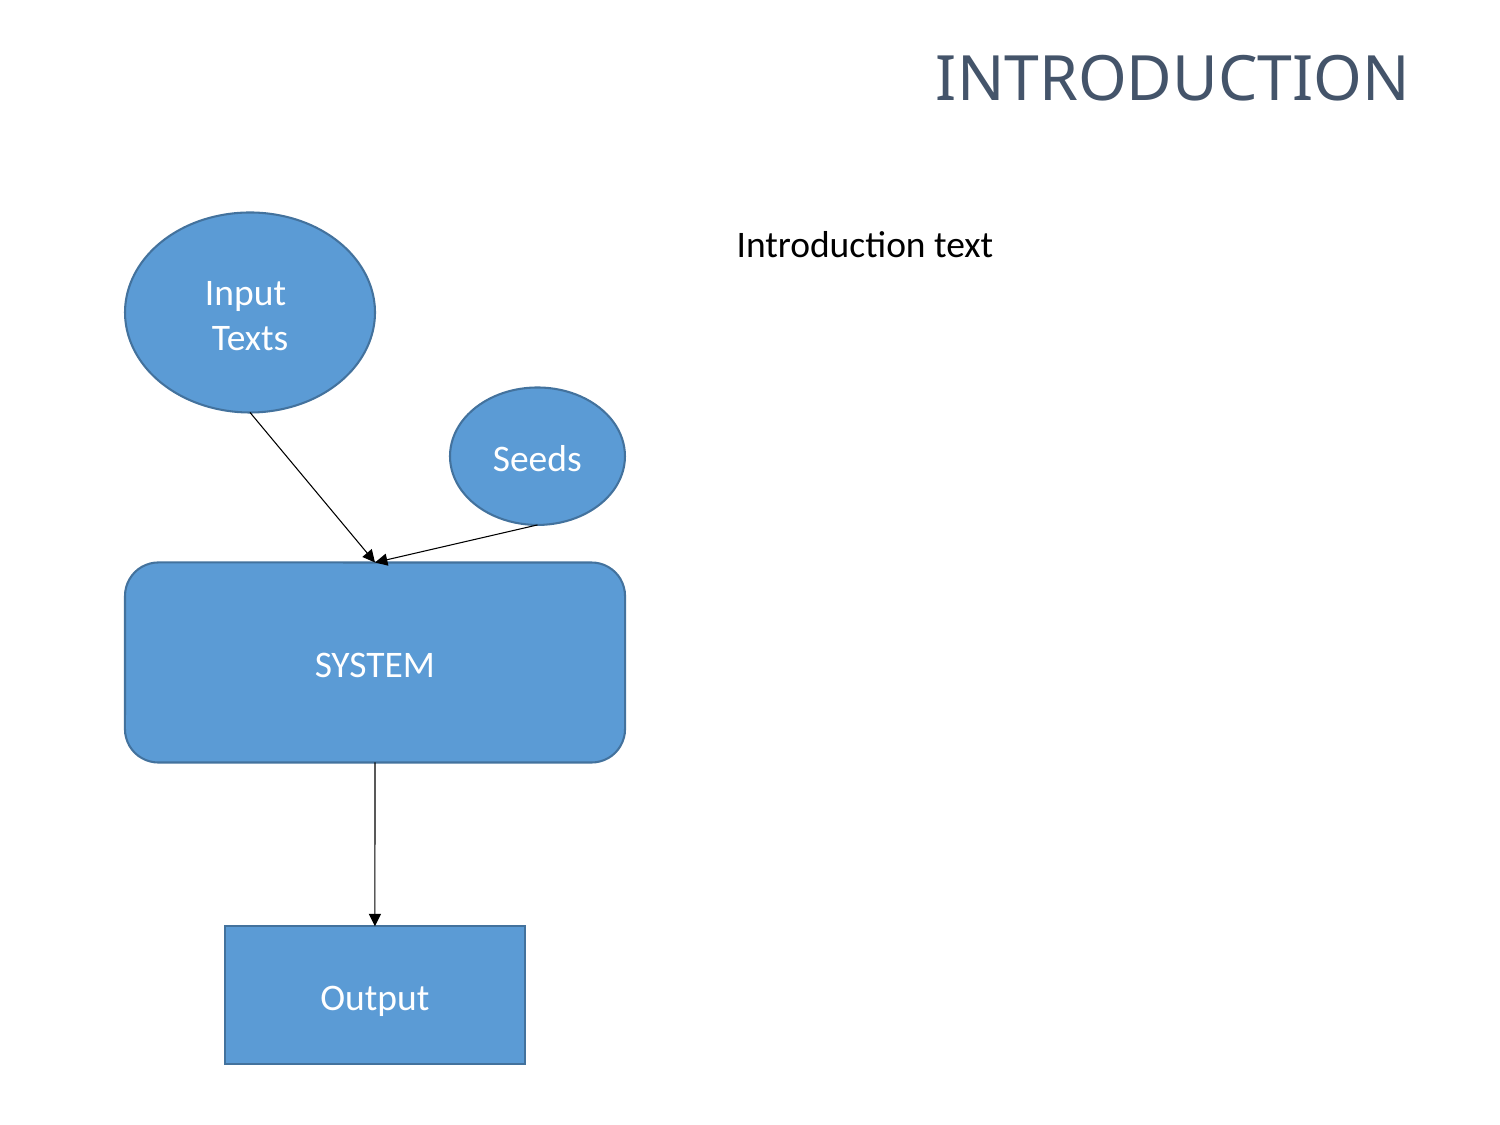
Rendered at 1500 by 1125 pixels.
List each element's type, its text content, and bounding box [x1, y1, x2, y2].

text_box Introduction text [721, 212, 1475, 273]
text_box Introduction [200, 24, 1425, 120]
text_box SYSTEM [123, 561, 627, 764]
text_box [374, 524, 538, 563]
text_box Seeds [448, 386, 627, 526]
text_box Input Texts [123, 211, 377, 414]
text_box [249, 412, 375, 563]
list [75, 149, 1369, 864]
text_box Output [224, 925, 526, 1065]
